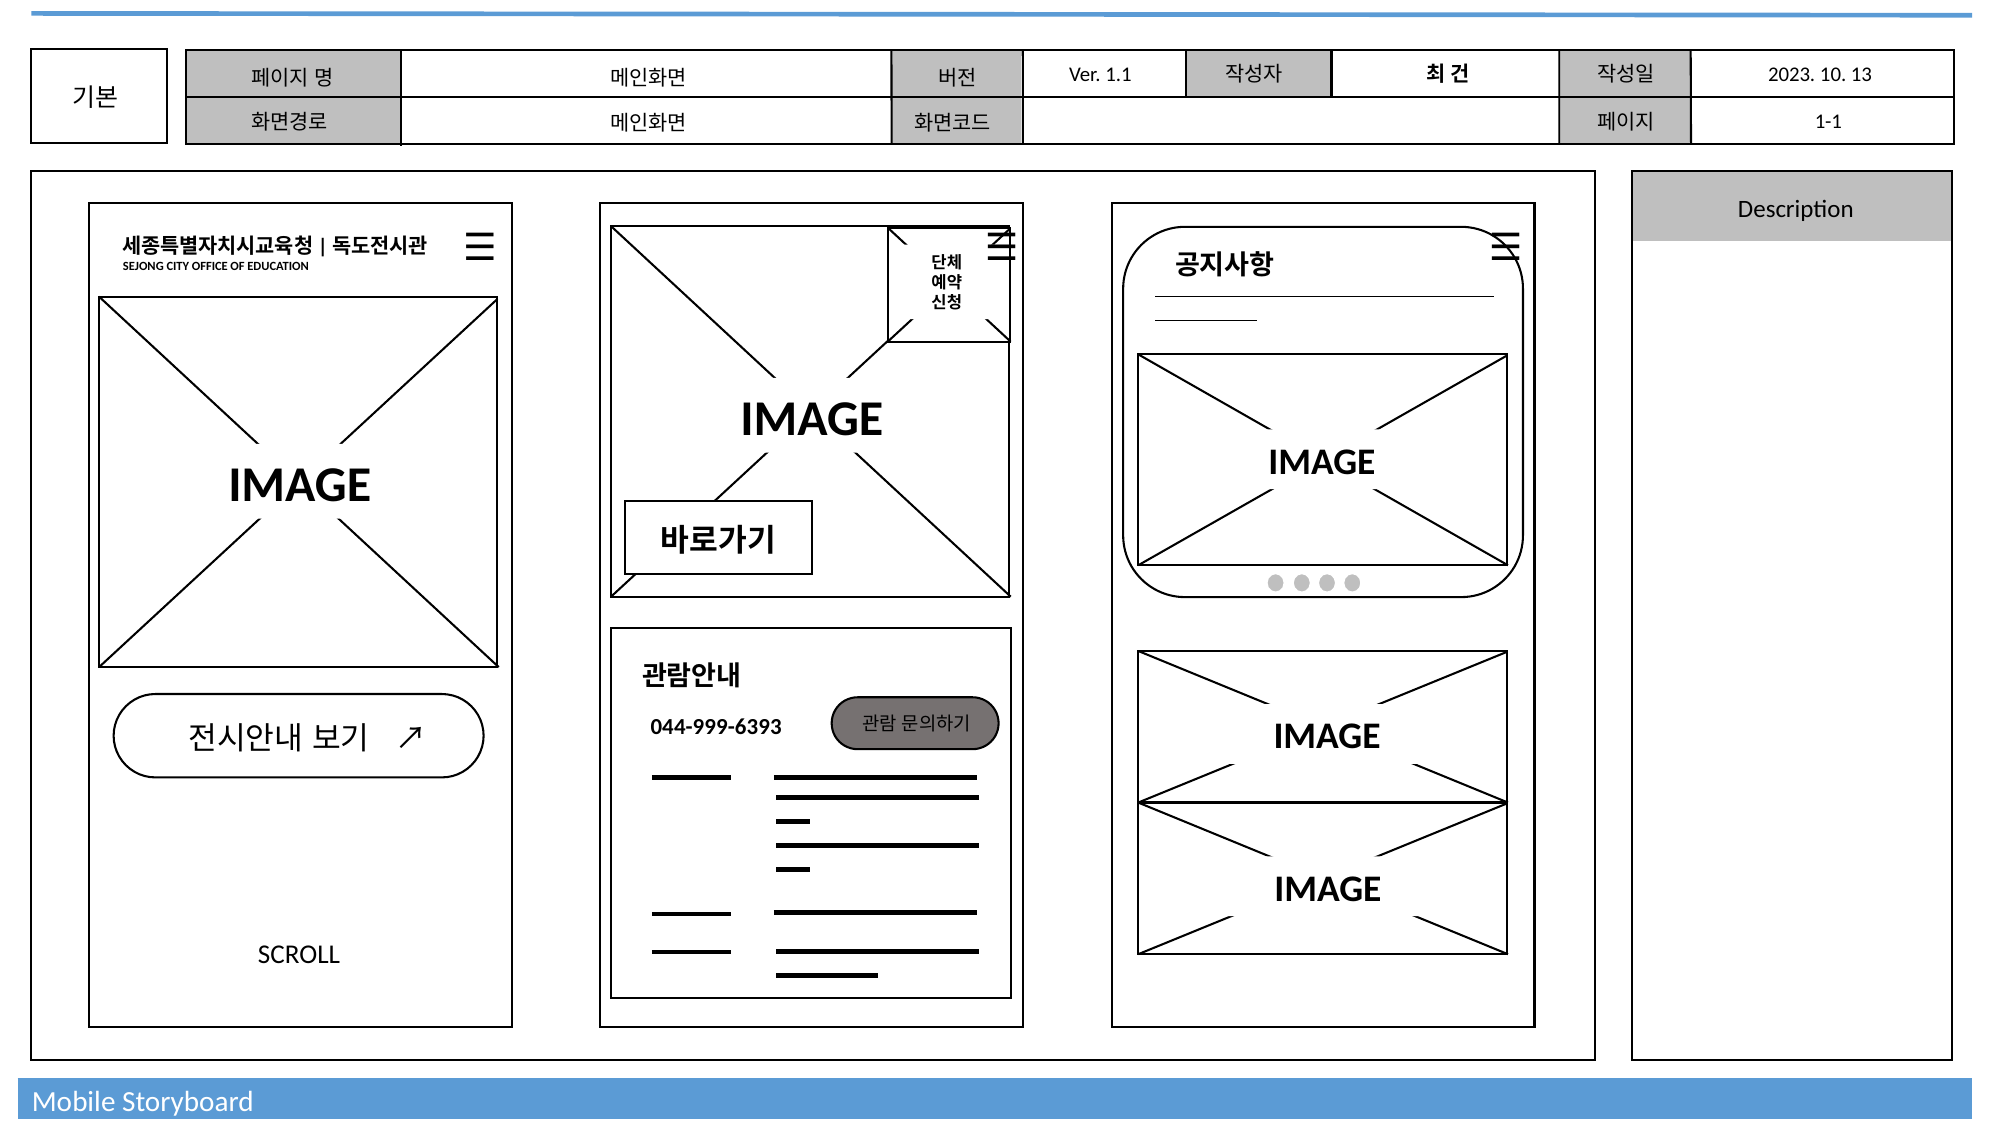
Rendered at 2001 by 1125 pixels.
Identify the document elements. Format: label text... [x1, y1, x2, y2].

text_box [1631, 170, 1955, 1060]
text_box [1111, 202, 1535, 1028]
text_box 기본 [58, 73, 140, 119]
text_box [185, 49, 1955, 146]
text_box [88, 202, 512, 1028]
text_box Mobile Storyboard [17, 1099, 409, 1125]
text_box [831, 697, 999, 750]
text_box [599, 202, 1023, 1028]
text_box Mobile Storyboard [17, 1074, 409, 1098]
text_box [30, 48, 168, 144]
text_box [30, 170, 1596, 1061]
